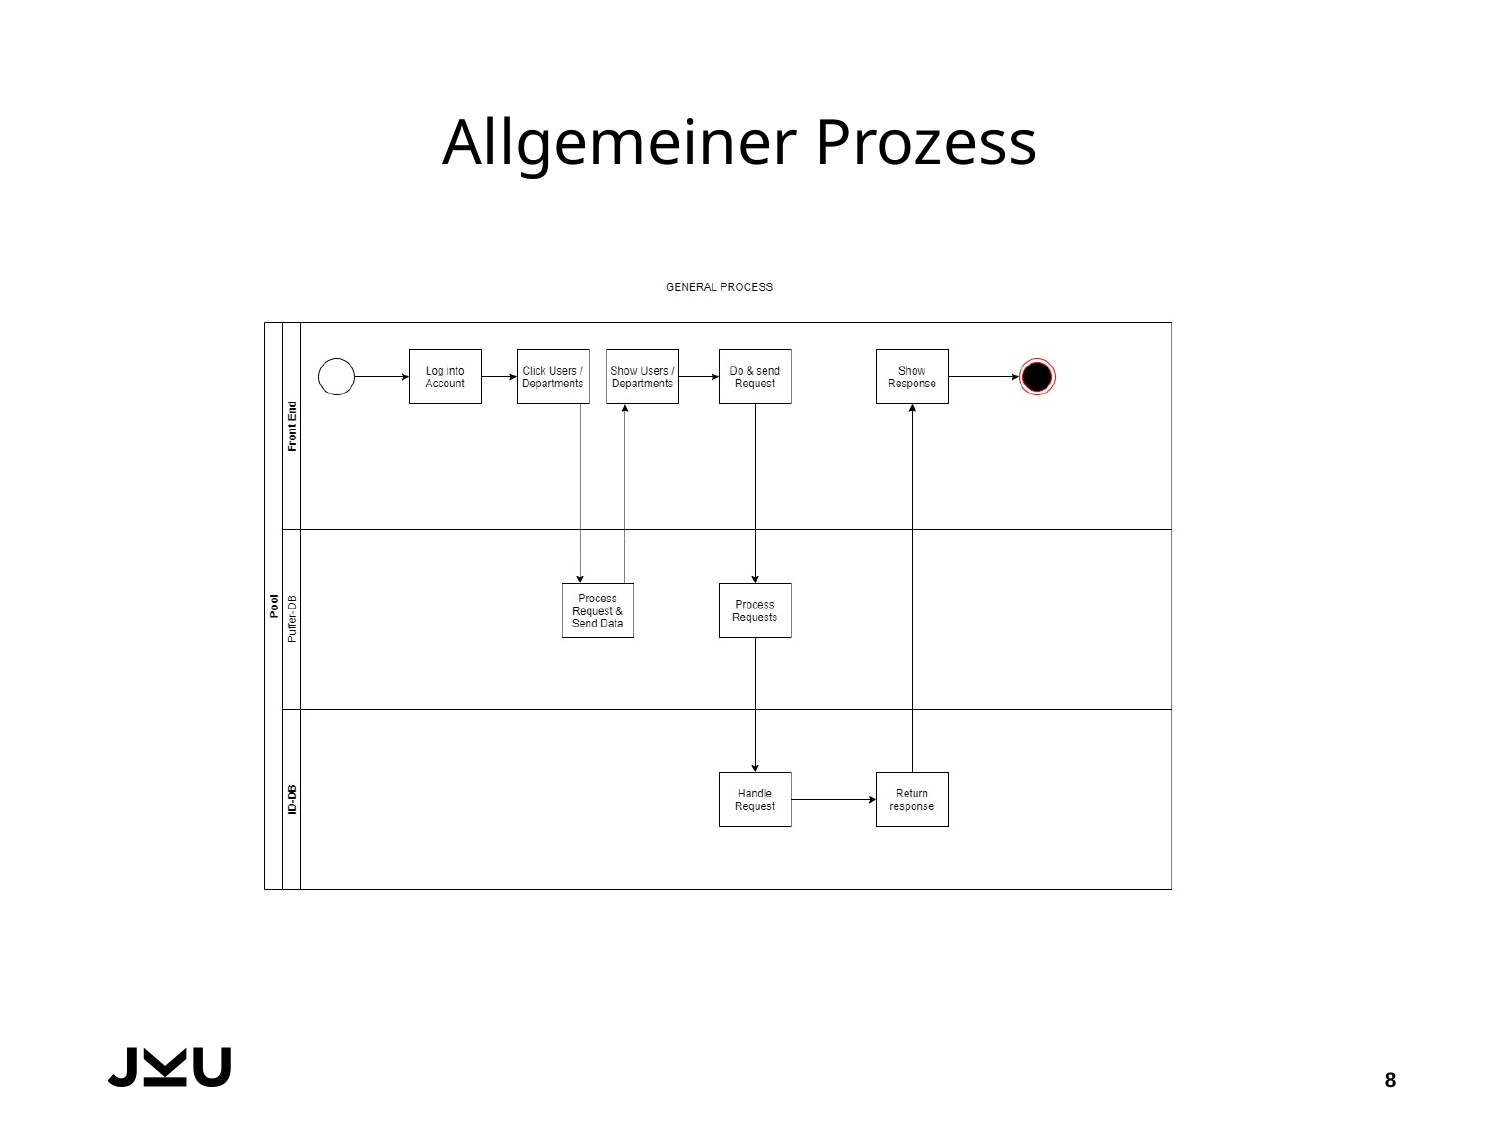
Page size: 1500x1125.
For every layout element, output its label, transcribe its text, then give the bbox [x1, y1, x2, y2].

picture [192, 232, 1242, 977]
title Allgemeiner Prozess [90, 107, 1393, 261]
picture [98, 1037, 249, 1100]
slide_number 8 [1326, 1049, 1412, 1110]
